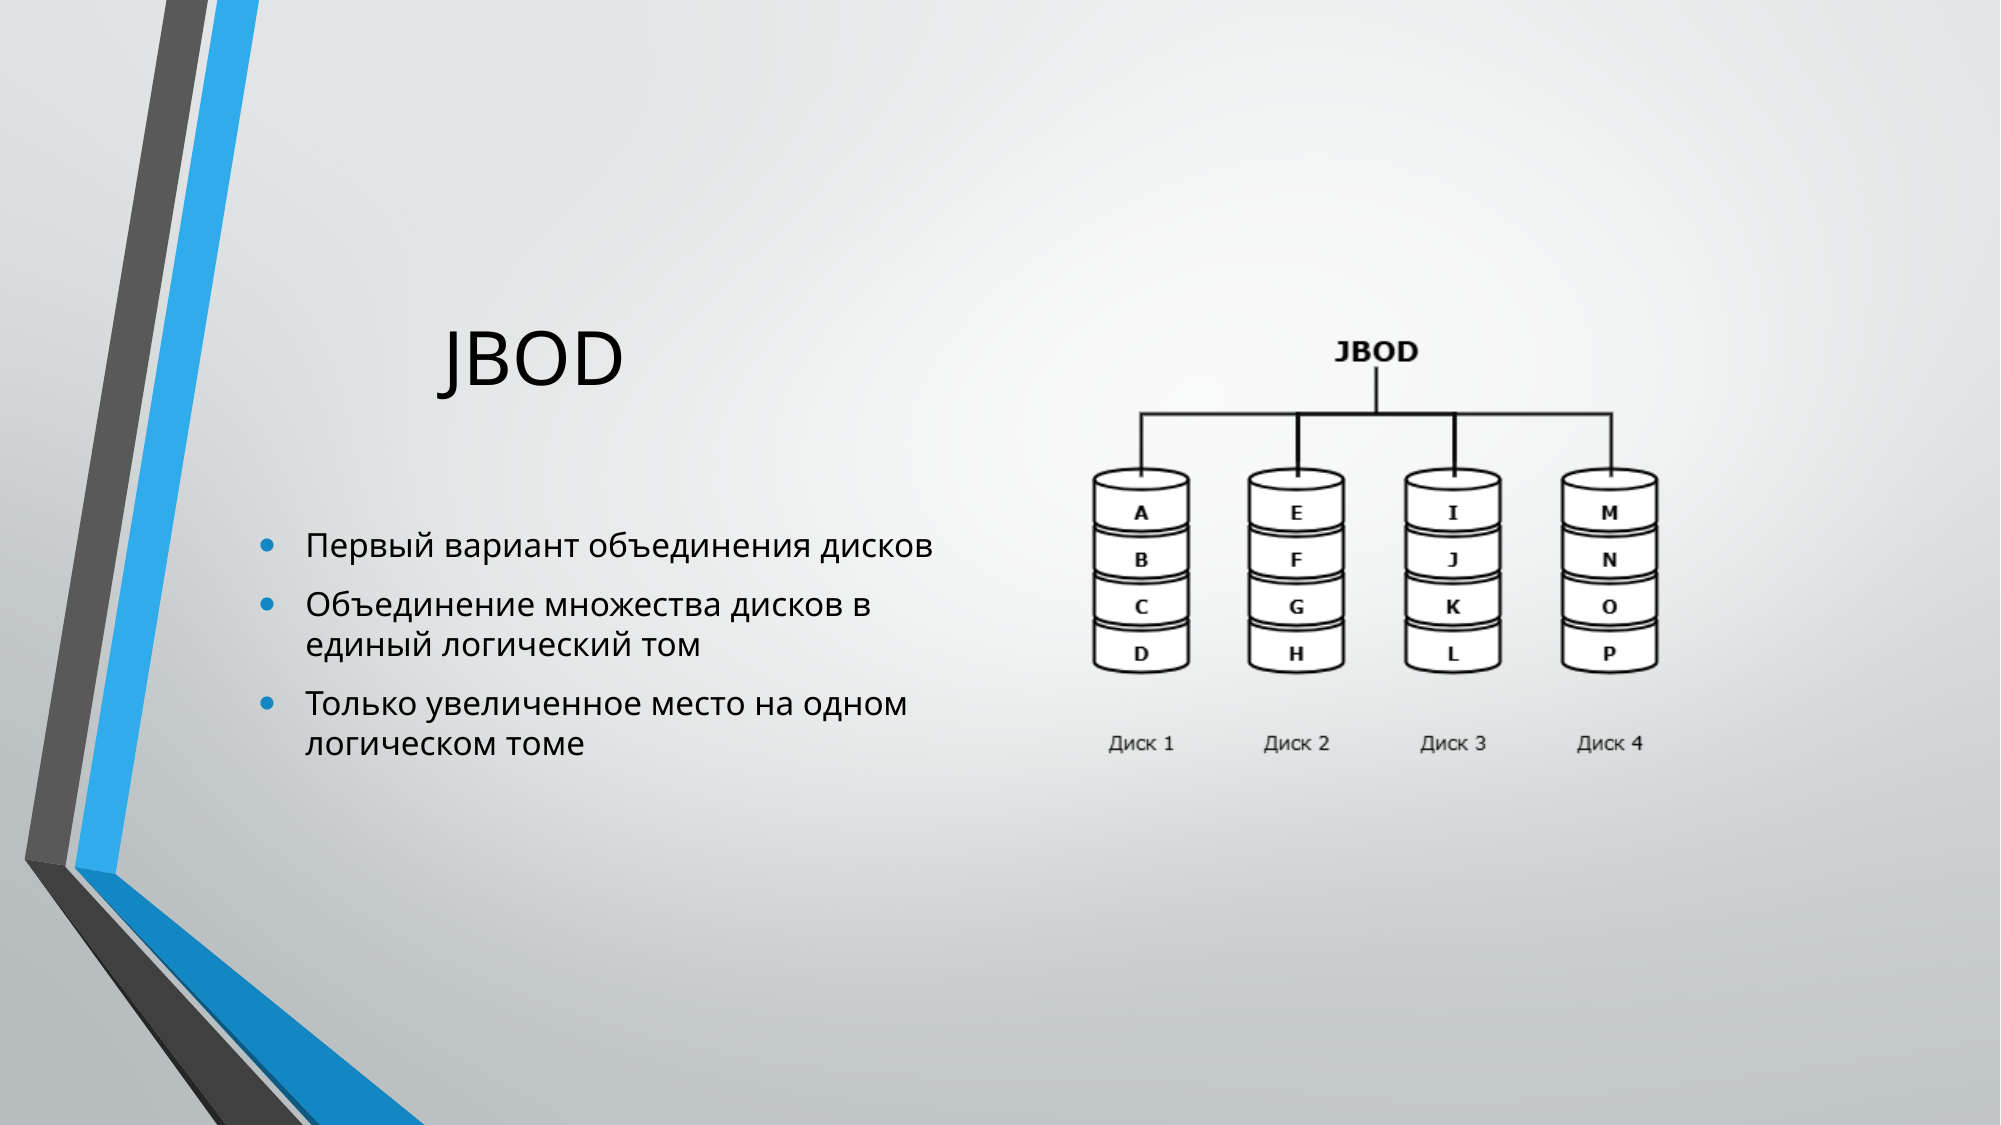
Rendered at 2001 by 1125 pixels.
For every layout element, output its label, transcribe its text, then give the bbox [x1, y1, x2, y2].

list Первый вариант объединения дисков Объединение множества дисков в единый логический том Только увеличенное место на одном логическом томе [243, 408, 961, 938]
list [1086, 296, 1664, 766]
title JBOD [243, 296, 826, 408]
